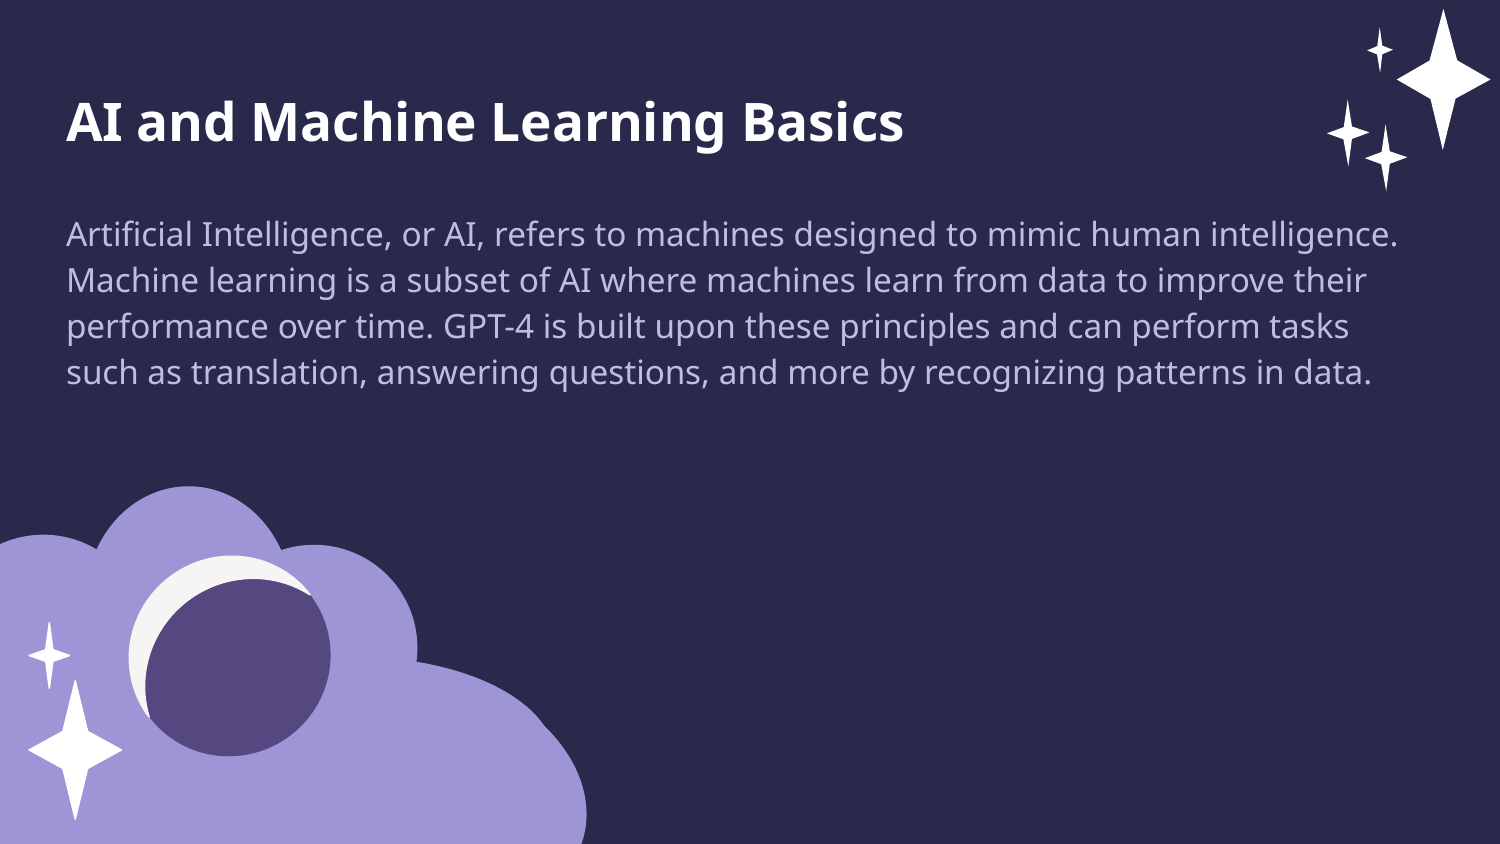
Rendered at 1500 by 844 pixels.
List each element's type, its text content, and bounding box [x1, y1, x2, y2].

text_box AI and Machine Learning Basics [51, 72, 1321, 167]
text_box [0, 486, 621, 844]
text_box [1326, 8, 1491, 192]
text_box Artificial Intelligence, or AI, refers to machines designed to mimic human intelligence. Machine learning is a subset of AI where machines learn from data to improve their performance over time. GPT-4 is built upon these principles and can perform tasks such as translation, answering questions, and more by recognizing patterns in data. [51, 192, 1449, 465]
